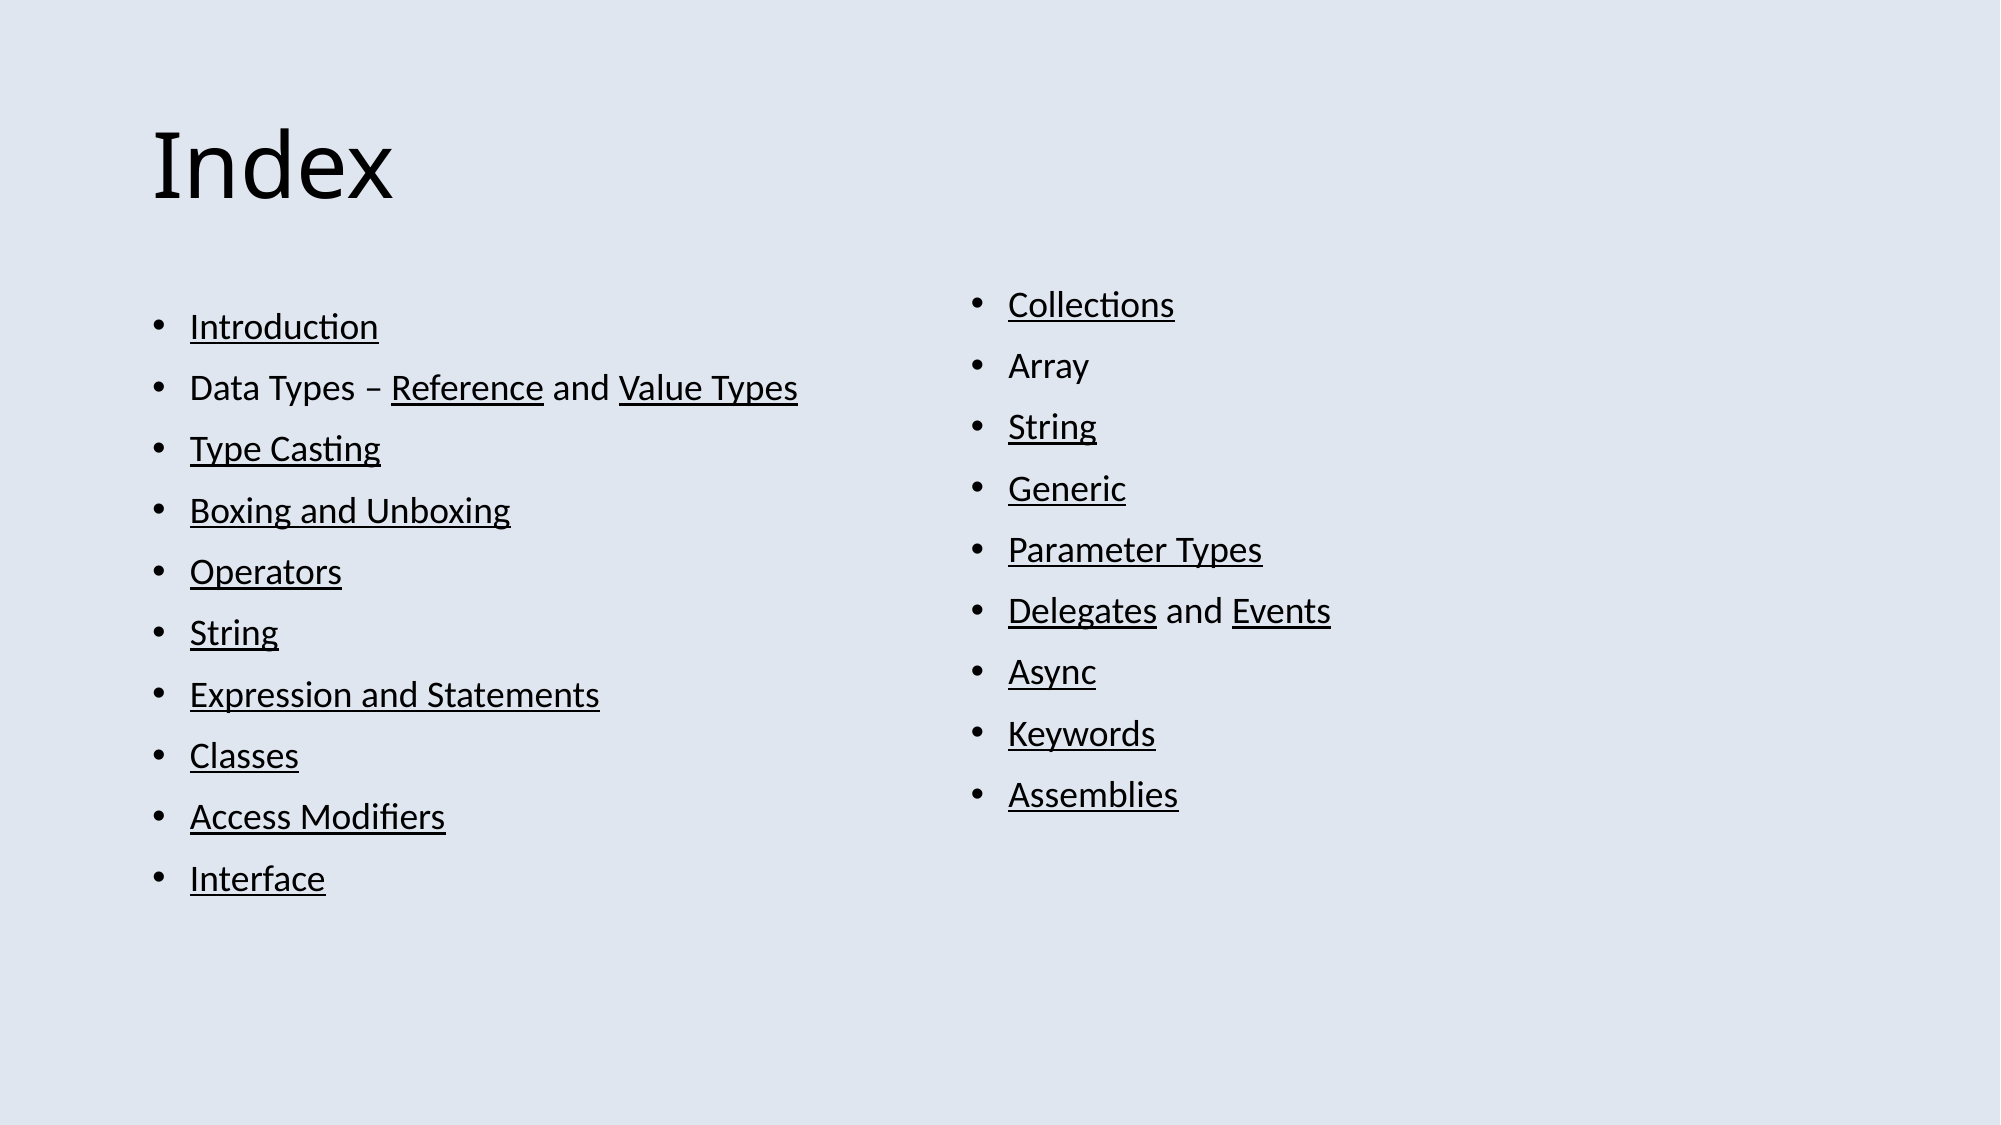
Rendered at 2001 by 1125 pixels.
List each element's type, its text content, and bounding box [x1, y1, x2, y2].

title Index [137, 59, 1863, 278]
text_box Collections Array String Generic Parameter Types Delegates and Events Async Keywords Assemblies [955, 277, 1695, 992]
list Introduction Data Types – Reference and Value Types Type Casting Boxing and Unboxing Operators String Expression and Statements Classes Access Modifiers Interface [137, 299, 877, 1014]
